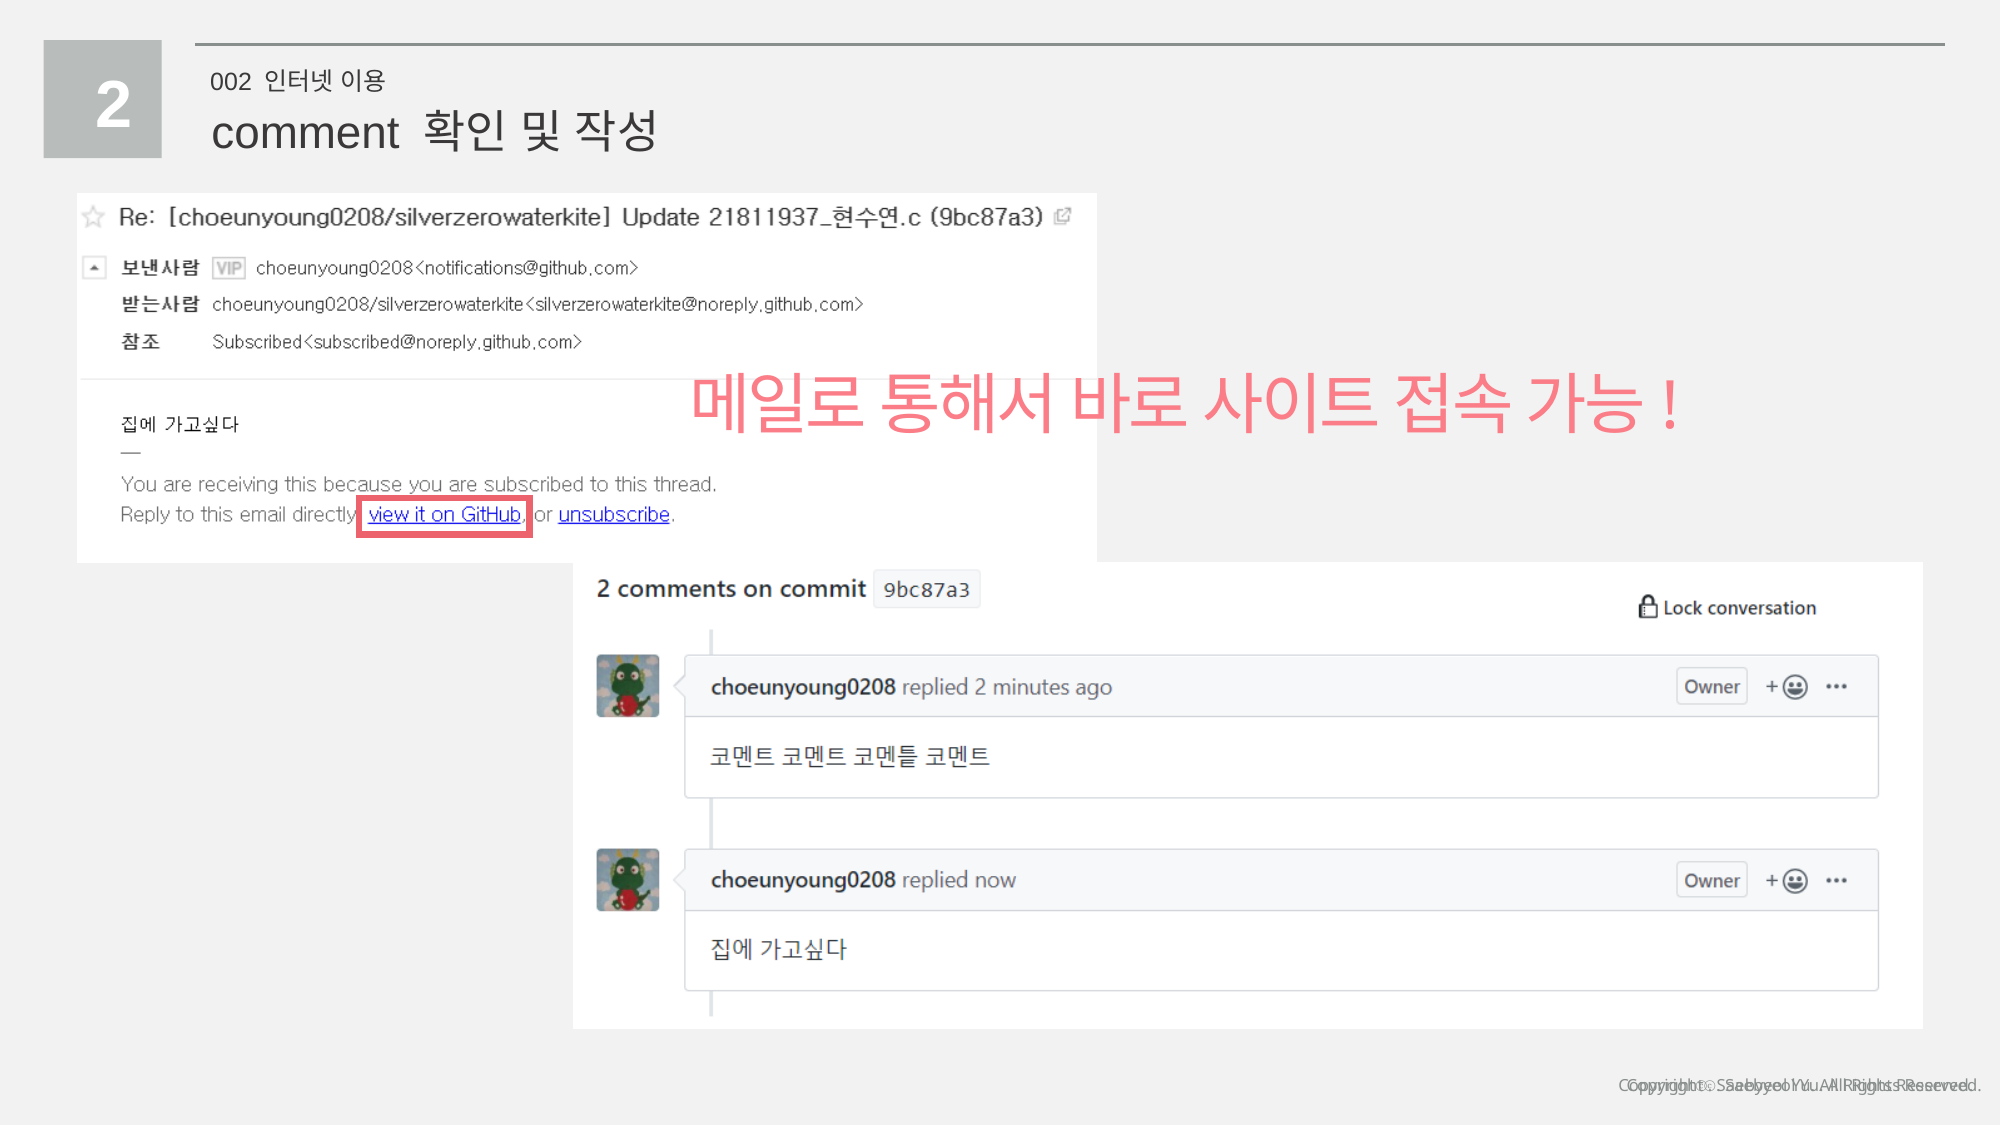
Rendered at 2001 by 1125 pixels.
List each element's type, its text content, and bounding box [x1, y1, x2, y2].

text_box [194, 57, 676, 164]
text_box Copyrightⓒ. Saebyeol Yu. All Rights Reserved. [1603, 1067, 1989, 1102]
text_box 메일로 통해서 바로 사이트 접속 가능! [1097, 354, 1901, 449]
picture [77, 193, 1923, 1029]
text_box [42, 39, 163, 159]
text_box 2 [80, 52, 123, 148]
